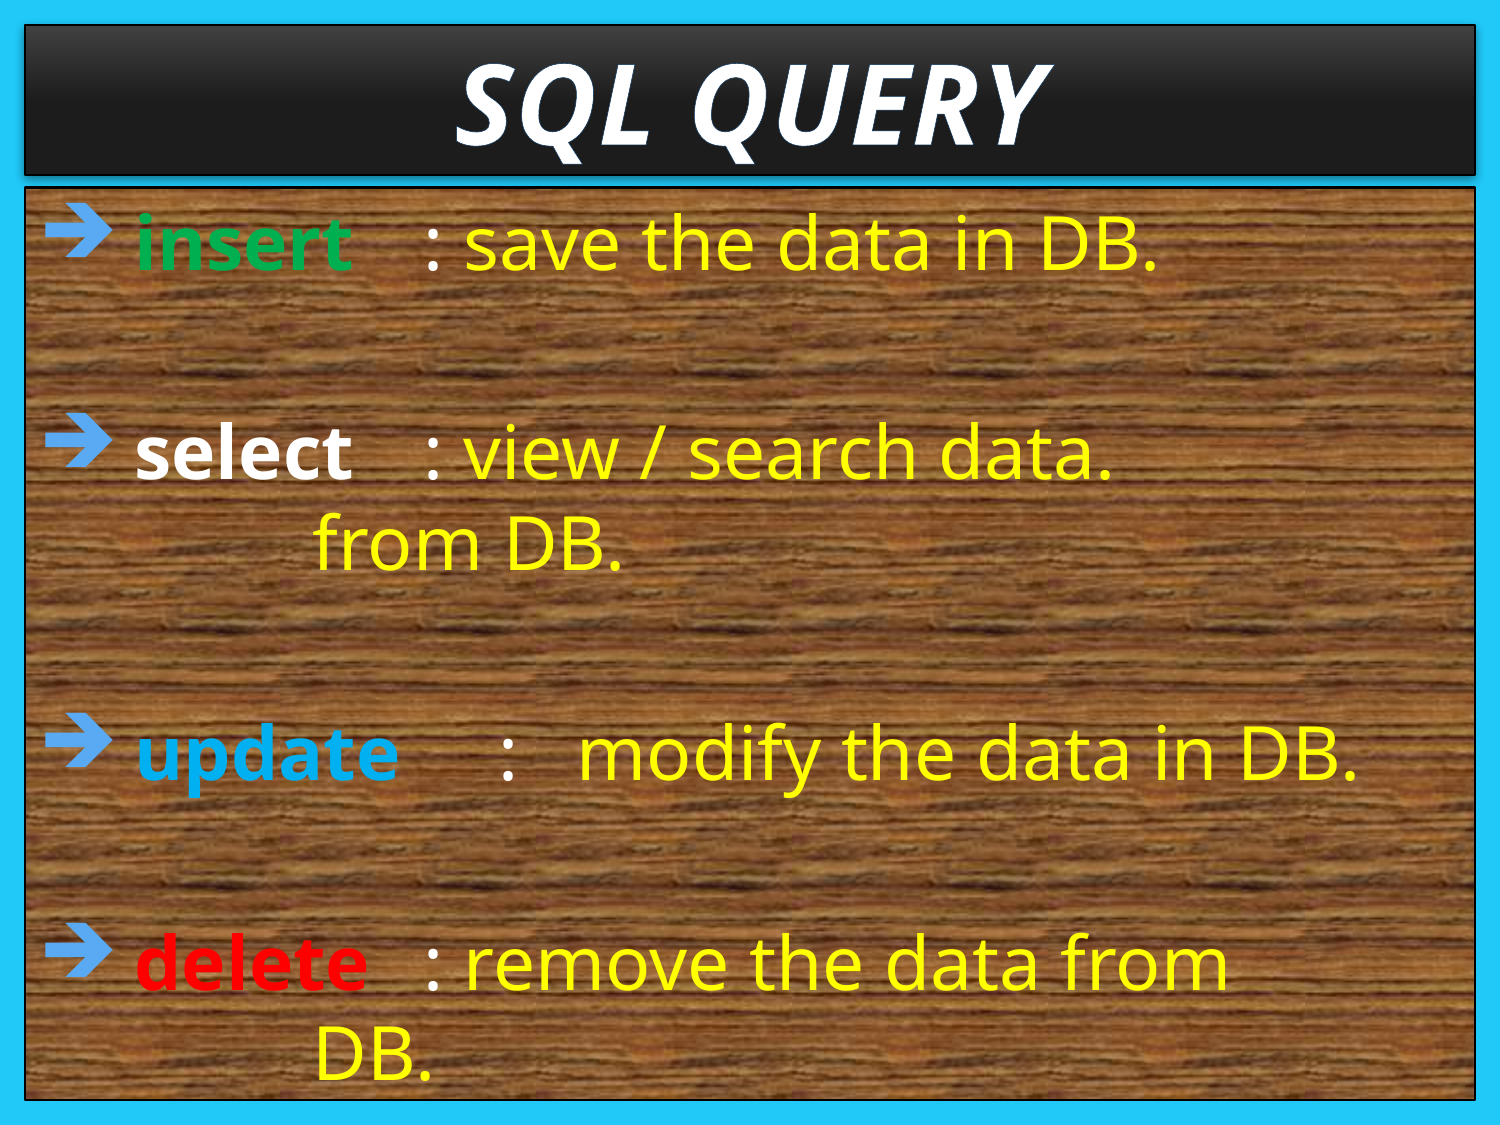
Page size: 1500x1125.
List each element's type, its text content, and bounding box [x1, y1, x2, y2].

title SQL QUERY [24, 24, 1476, 176]
list insert : save the data in DB. select : view / search data. from DB. update : modify the data in DB. delete : remove the data from DB. [24, 186, 1476, 1101]
